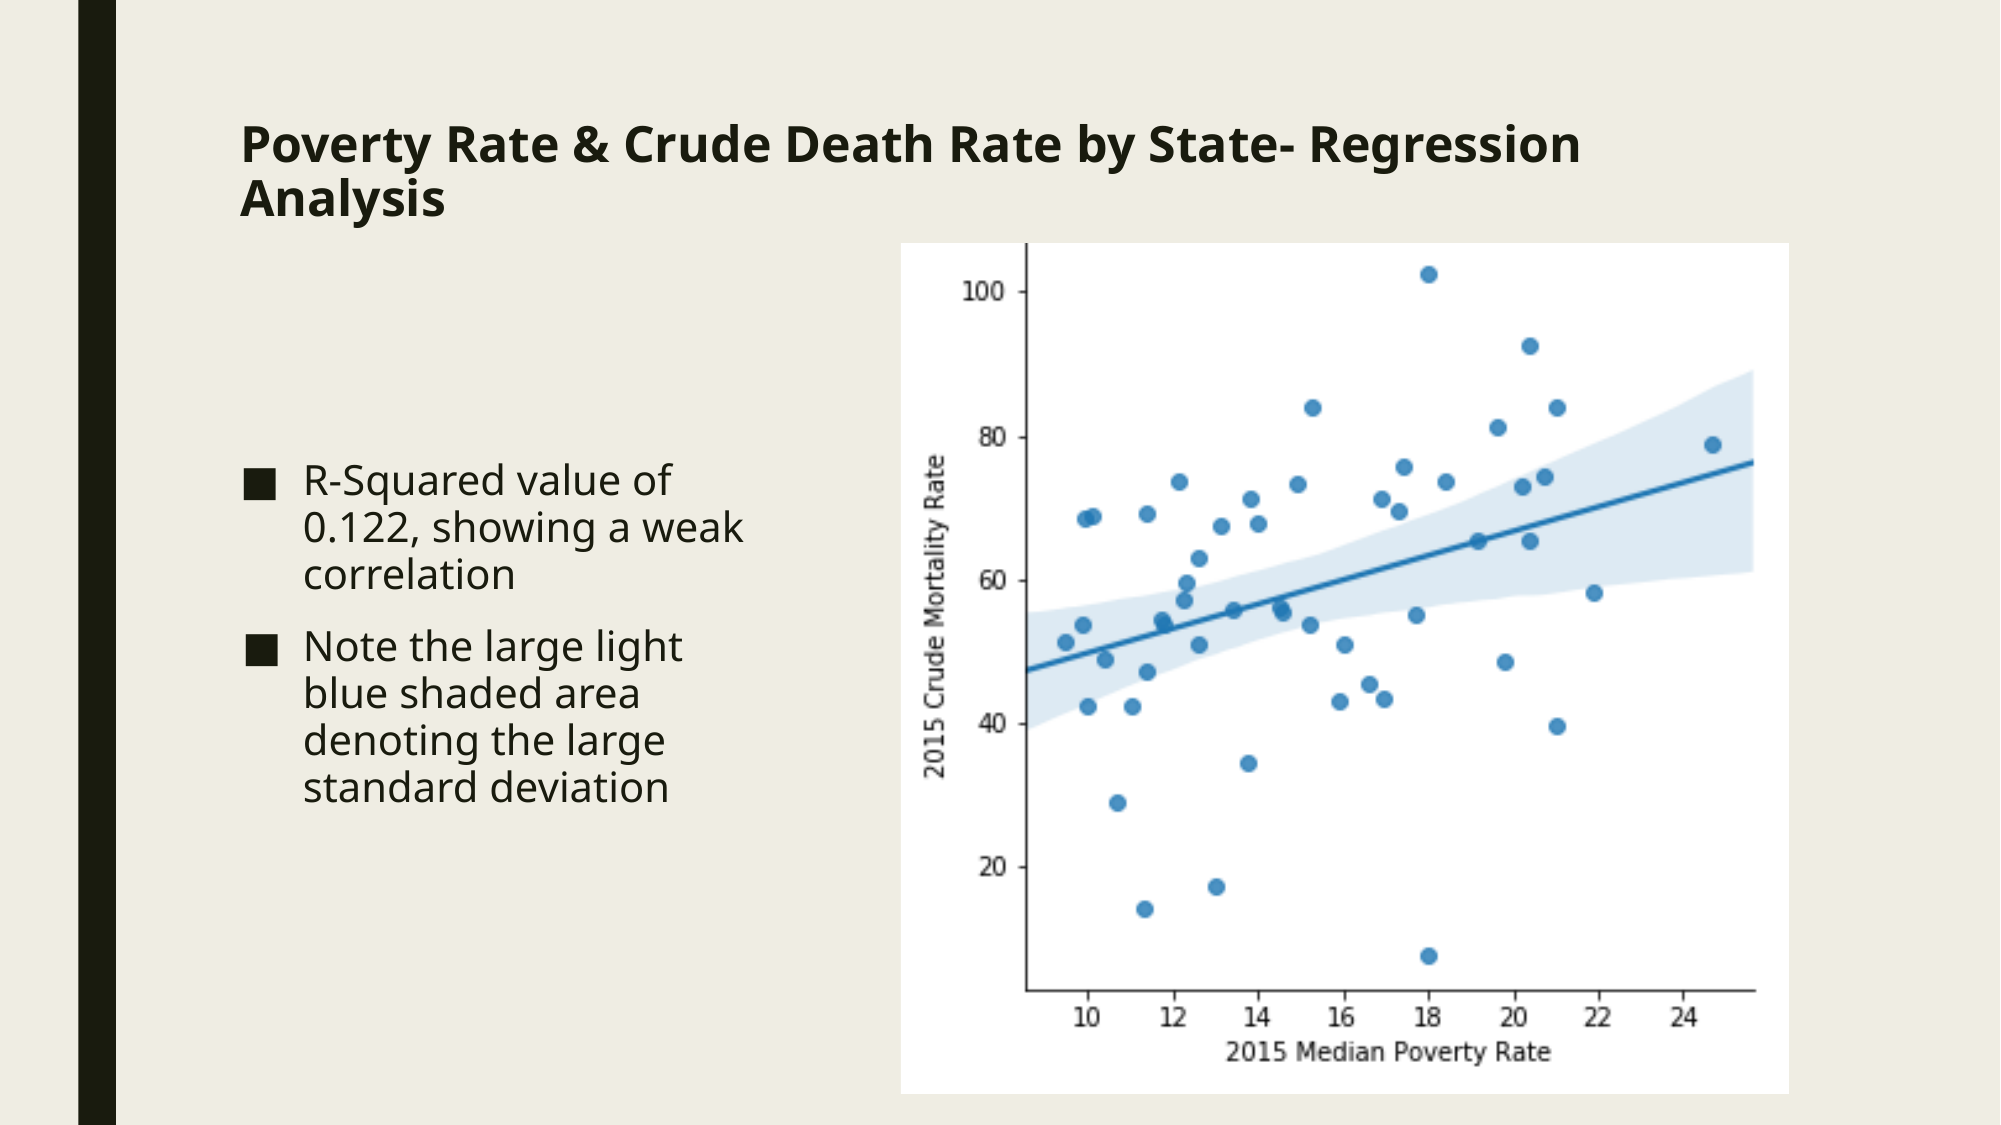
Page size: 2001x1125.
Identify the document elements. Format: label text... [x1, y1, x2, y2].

title Poverty Rate & Crude Death Rate by State- Regression Analysis [225, 112, 1800, 244]
list R-Squared value of 0.122, showing a weak correlation Note the large light blue shaded area denoting the large standard deviation [225, 375, 783, 963]
picture [900, 243, 1790, 1095]
